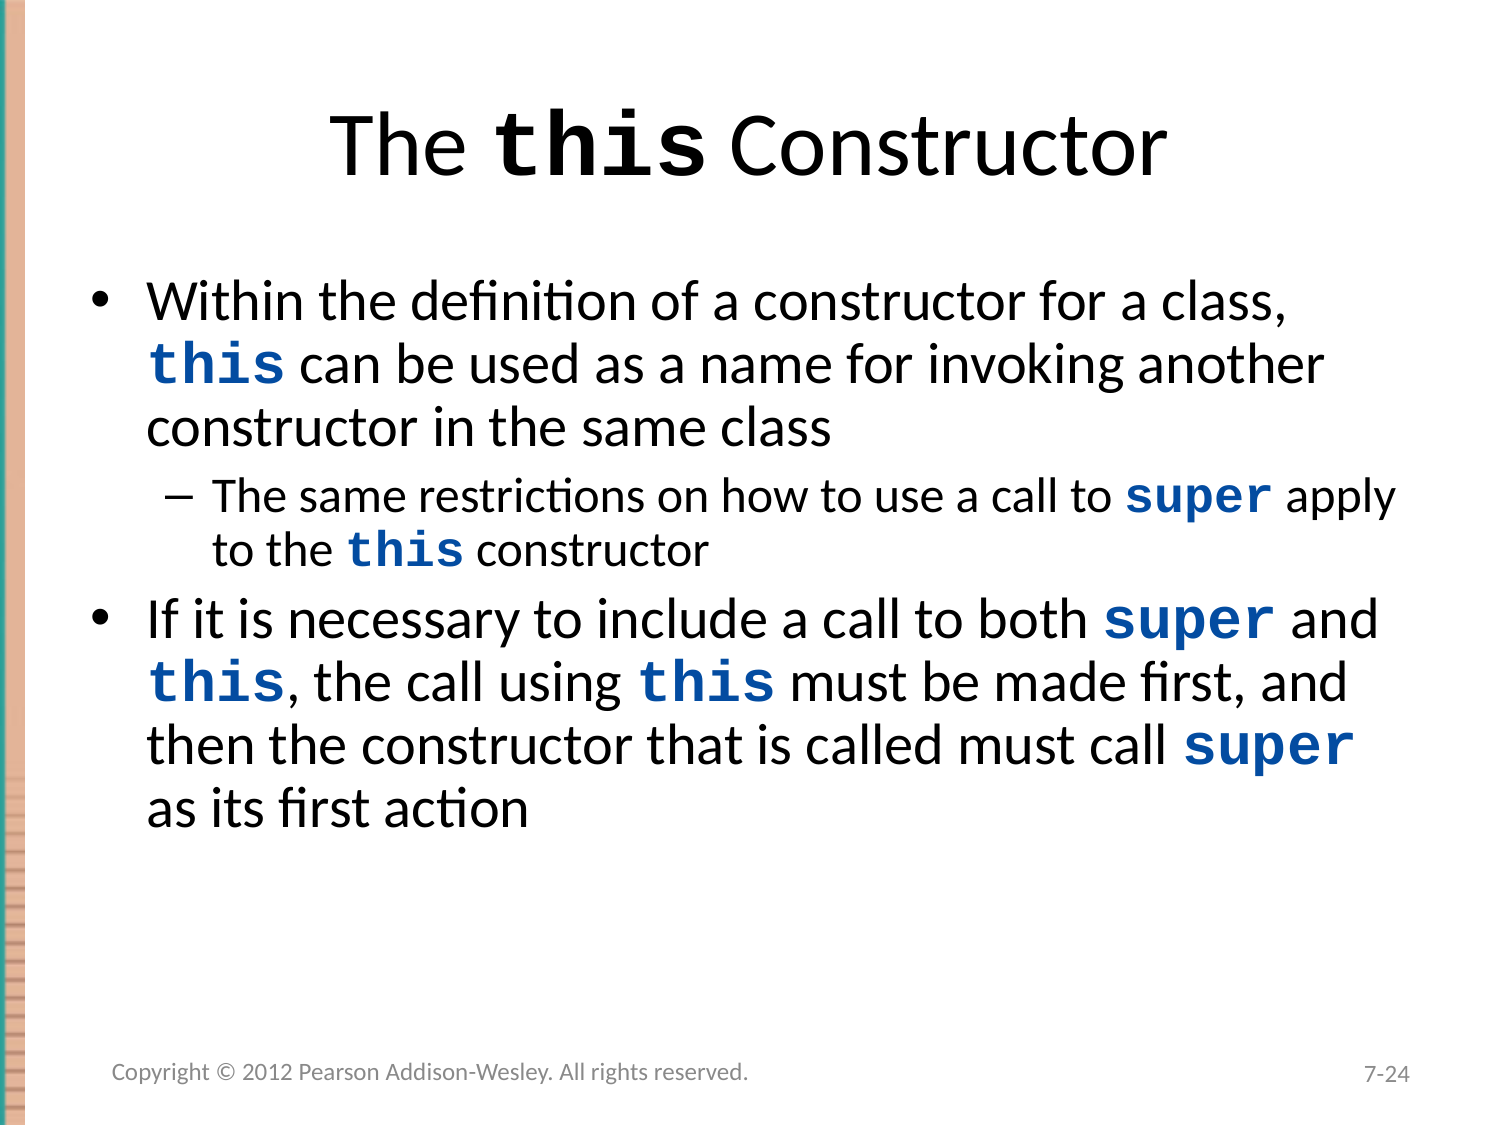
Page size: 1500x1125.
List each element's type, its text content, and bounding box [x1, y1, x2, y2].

picture [0, 0, 25, 1125]
title The this Constructor [74, 44, 1426, 233]
slide_number 7-24 [1074, 1042, 1425, 1103]
list Within the definition of a constructor for a class, this can be used as a name for invoking another constructor in the same class The same restrictions on how to use a call to super apply to the this constructor If it is necessary to include a call to both super and this, the call using this must be made first, and then the constructor that is called must call super as its first action [74, 262, 1426, 1006]
footer Copyright © 2012 Pearson Addison-Wesley. All rights reserved. [75, 1040, 788, 1100]
